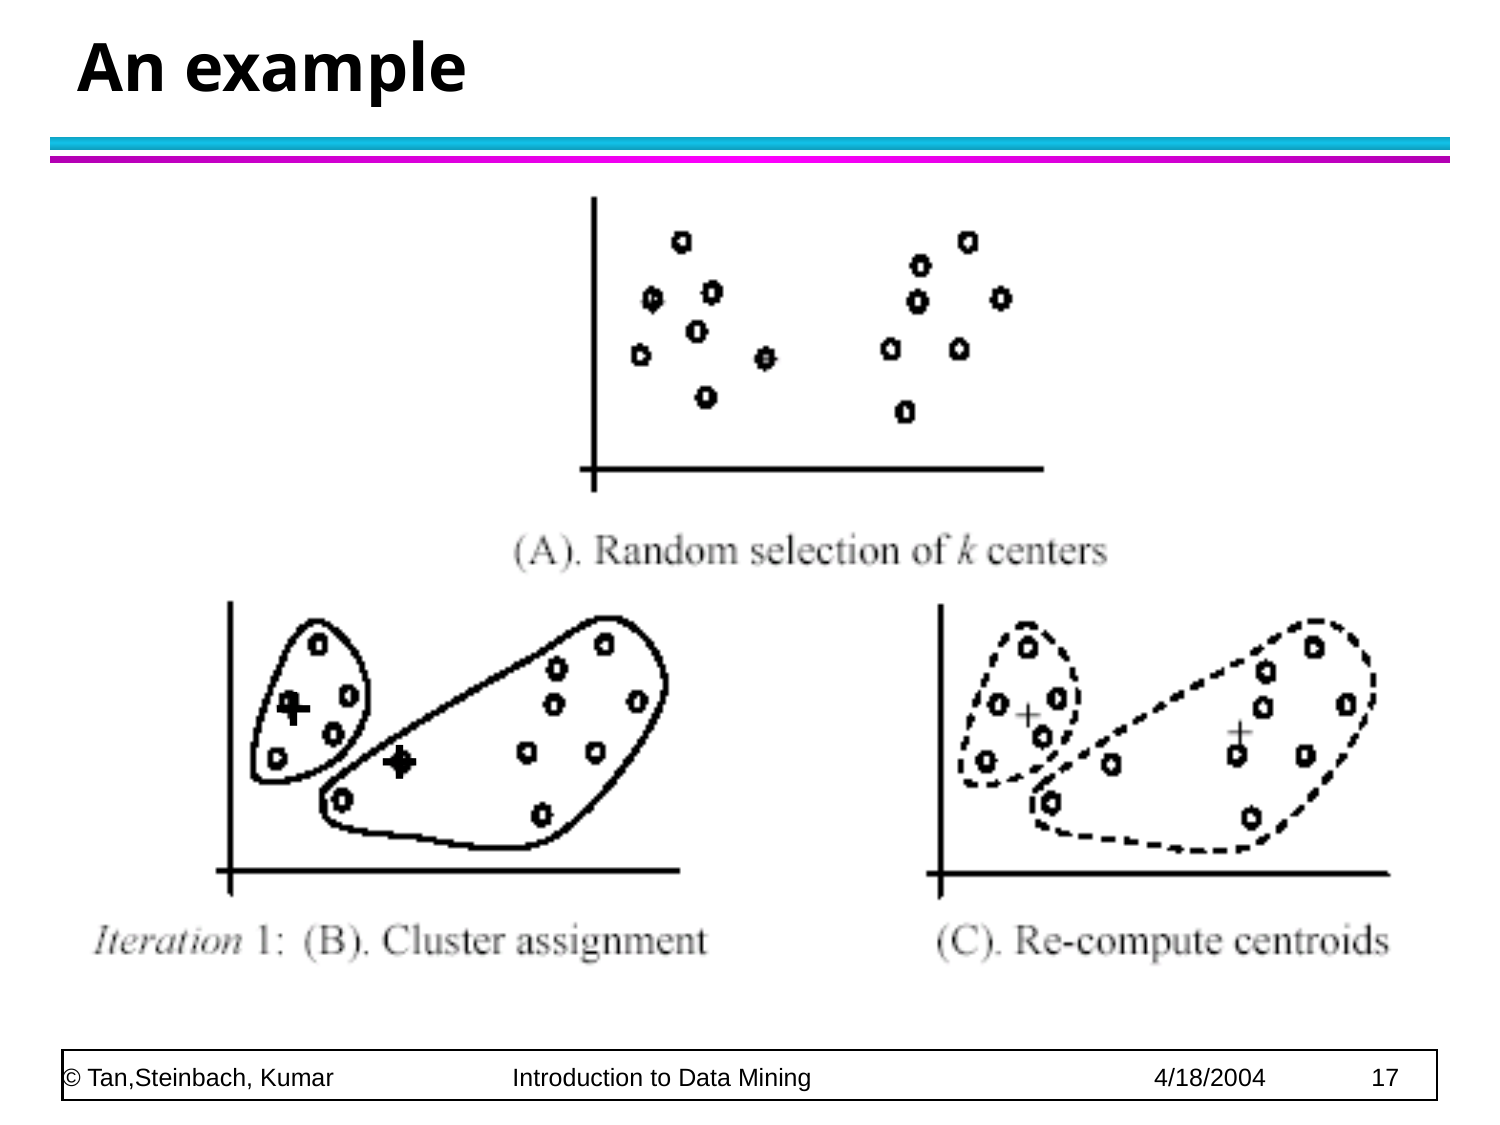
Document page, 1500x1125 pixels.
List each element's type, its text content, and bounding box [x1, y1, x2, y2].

title An example [62, 24, 1421, 113]
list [88, 192, 1400, 975]
